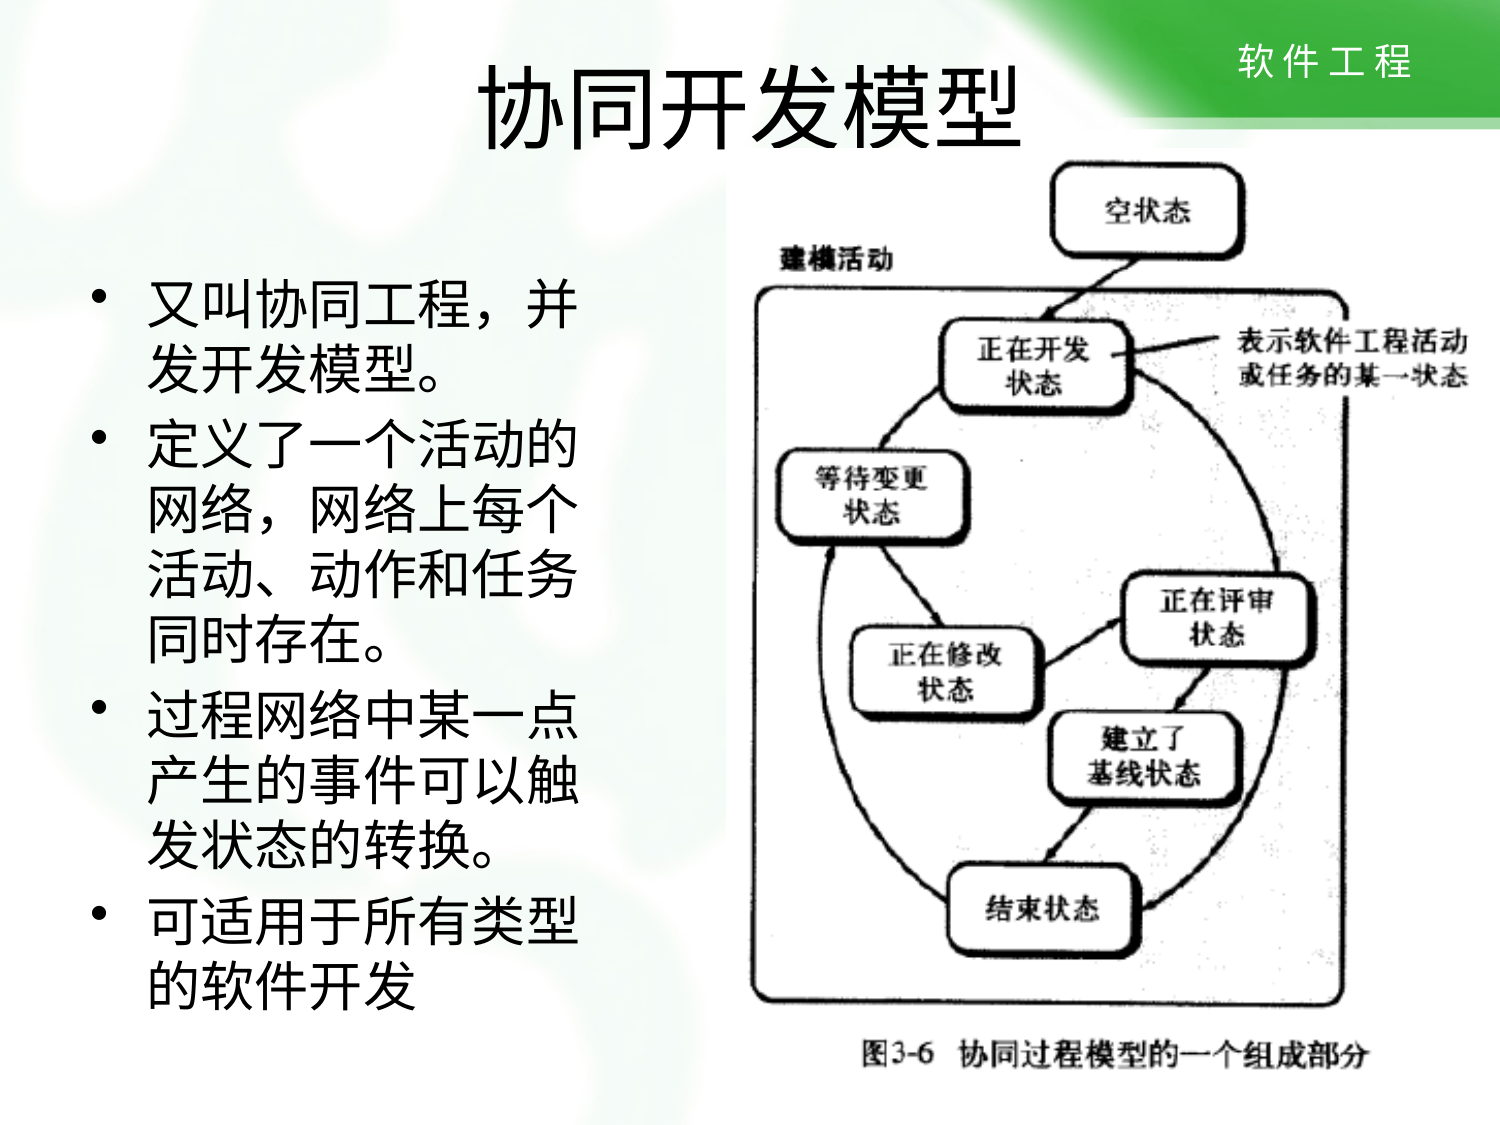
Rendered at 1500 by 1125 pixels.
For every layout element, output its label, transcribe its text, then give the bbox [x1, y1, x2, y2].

picture [0, 0, 1500, 1125]
list 又叫协同工程，并发开发模型。 定义了一个活动的网络，网络上每个活动、动作和任务同时存在。 过程网络中某一点产生的事件可以触发状态的转换。 可适用于所有类型的软件开发 [75, 262, 644, 1005]
title 协同开发模型 [75, 11, 1425, 200]
